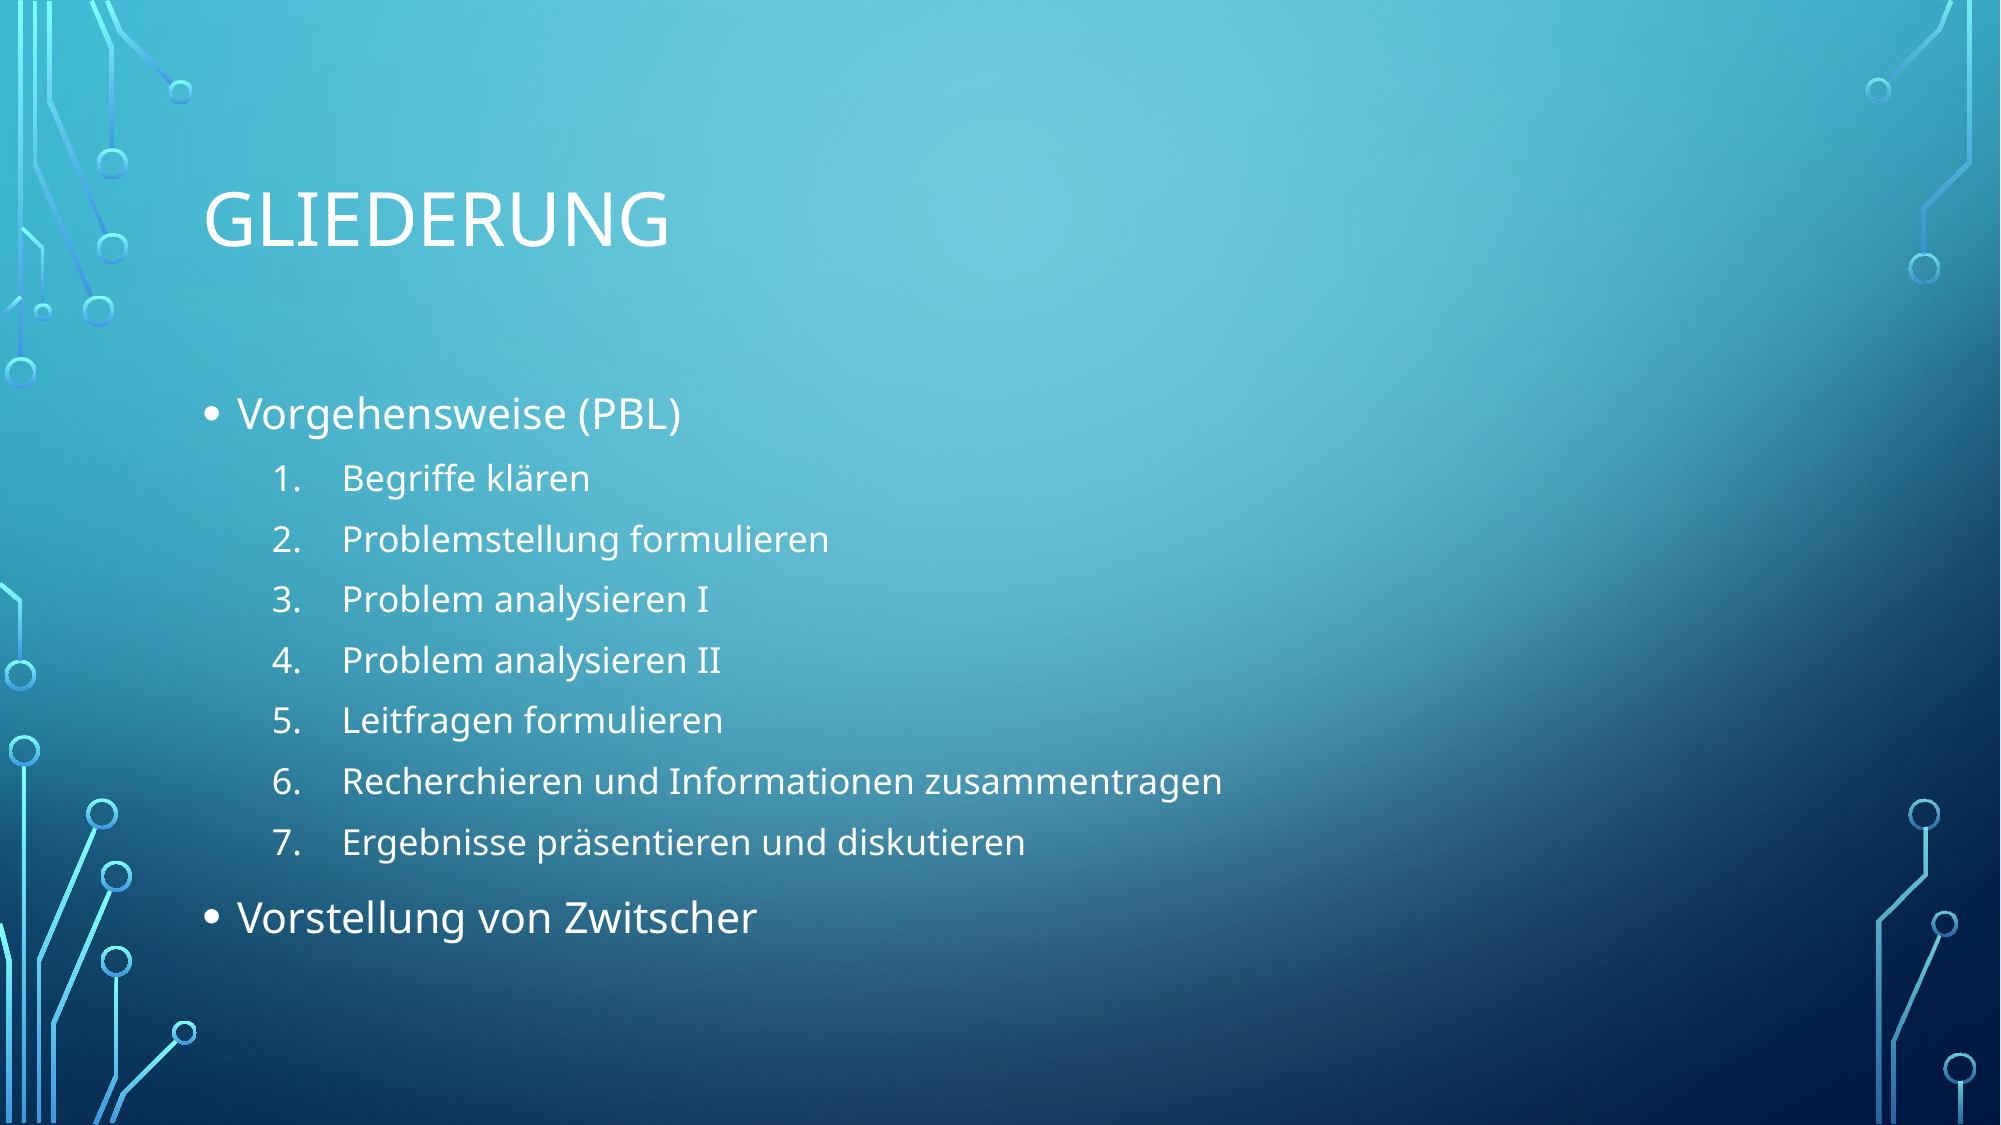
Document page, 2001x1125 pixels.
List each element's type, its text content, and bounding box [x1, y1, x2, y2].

list Vorgehensweise (PBL) Begriffe klären Problemstellung formulieren Problem analysieren I Problem analysieren II Leitfragen formulieren Recherchieren und Informationen zusammentragen Ergebnisse präsentieren und diskutieren Vorstellung von Zwitscher [187, 369, 1813, 950]
title Gliederung [187, 101, 1813, 344]
